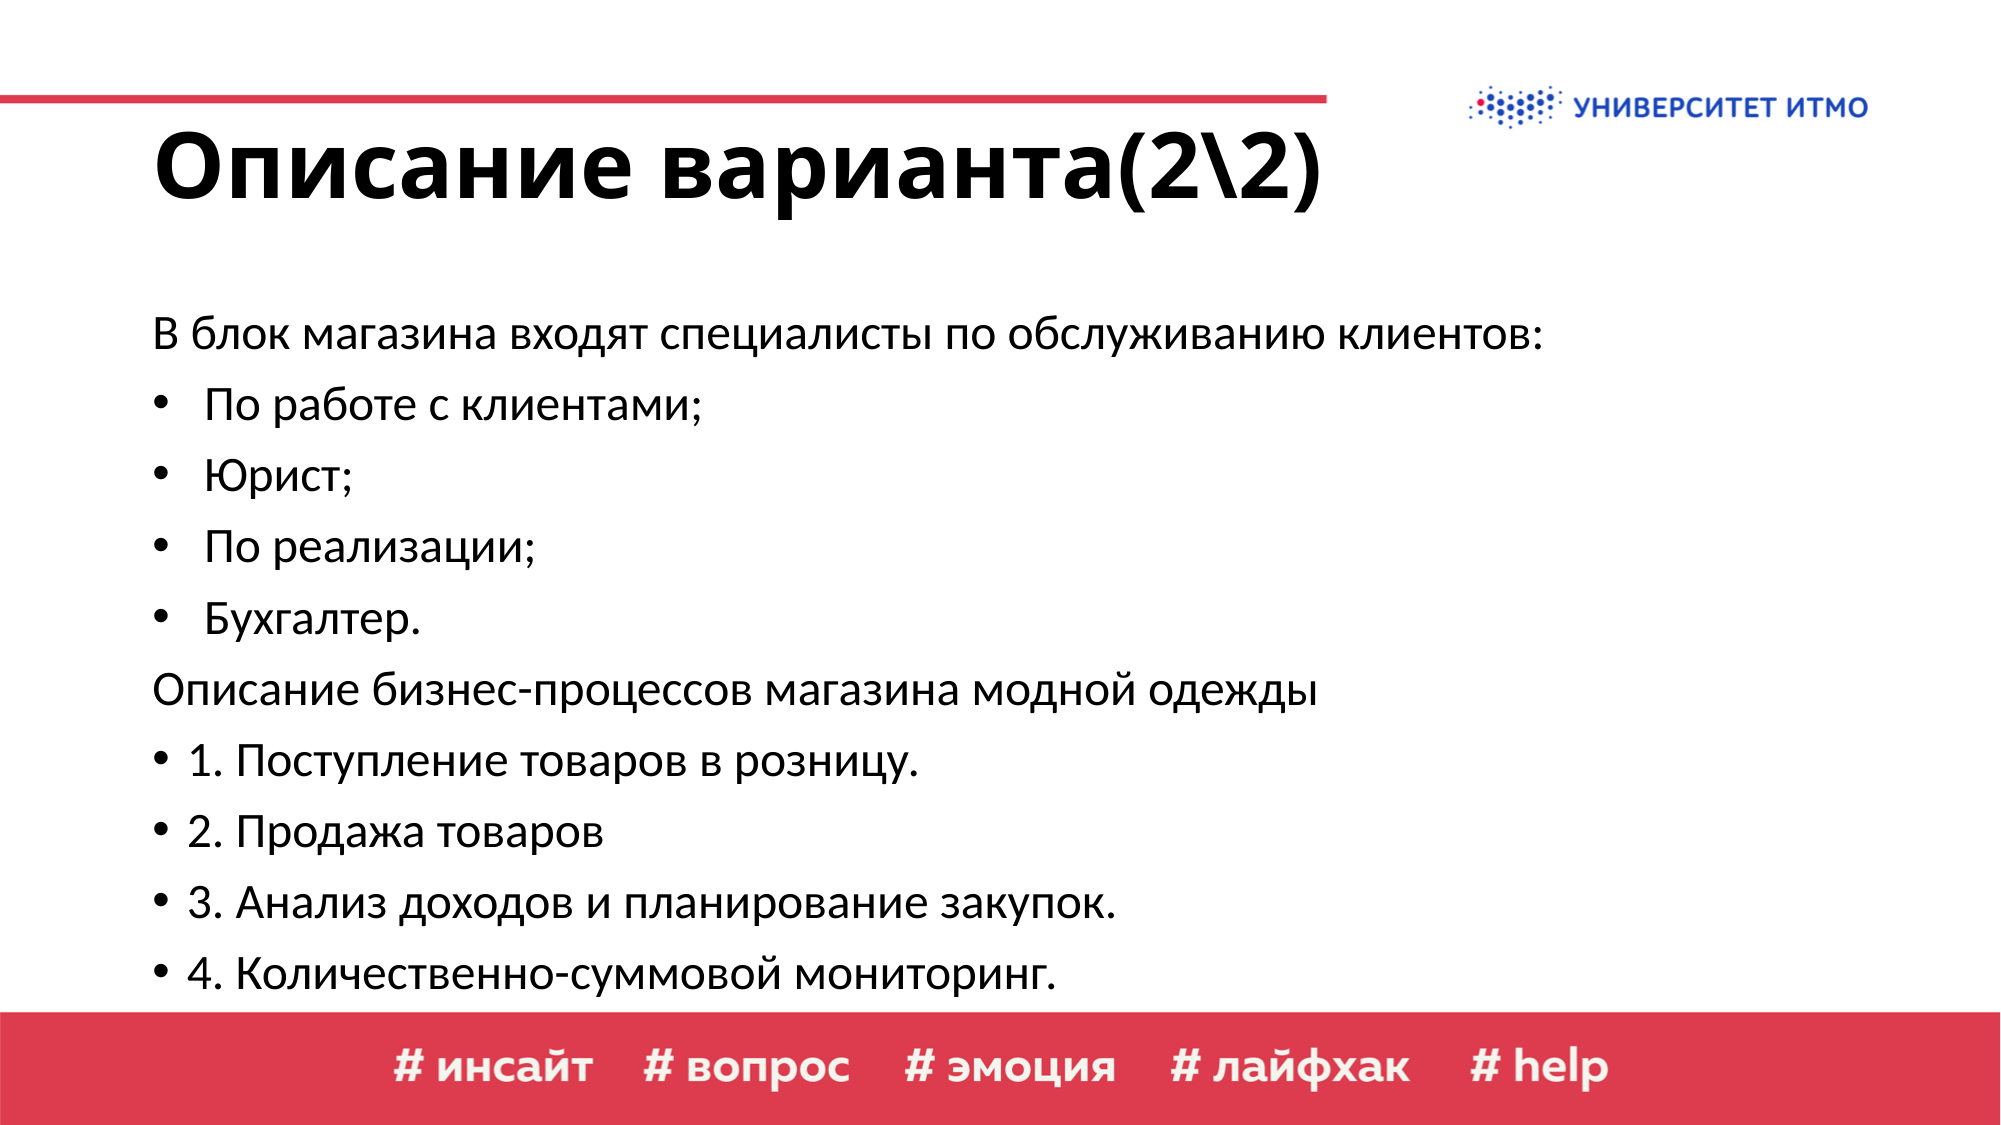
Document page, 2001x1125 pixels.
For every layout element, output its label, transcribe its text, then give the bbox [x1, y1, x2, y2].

picture [0, 0, 2001, 1125]
list В блок магазина входят специалисты по обслуживанию клиентов: По работе с клиентами; Юрист; По реализации; Бухгалтер. Описание бизнес-процессов магазина модной одежды 1. Поступление товаров в розницу. 2. Продажа товаров 3. Анализ доходов и планирование закупок. 4. Количественно-суммовой мониторинг. [137, 299, 1863, 1014]
title Описание варианта(2\2) [137, 59, 1863, 278]
